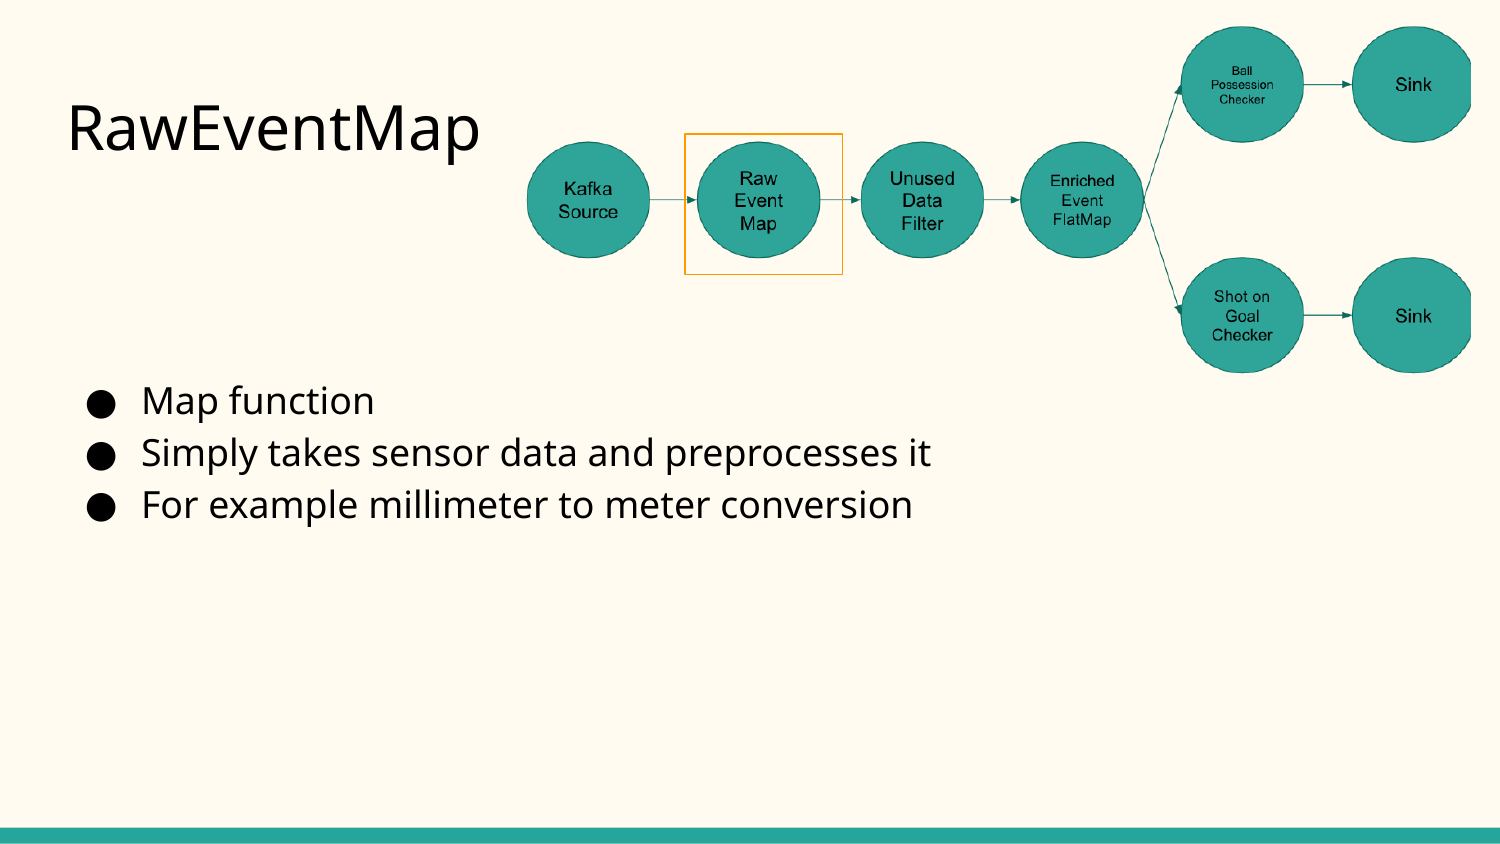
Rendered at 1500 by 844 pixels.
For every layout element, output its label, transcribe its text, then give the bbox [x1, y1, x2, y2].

picture [523, 0, 1472, 410]
list Map function Simply takes sensor data and preprocesses it For example millimeter to meter conversion [51, 192, 1449, 750]
title RawEventMap [51, 72, 518, 174]
